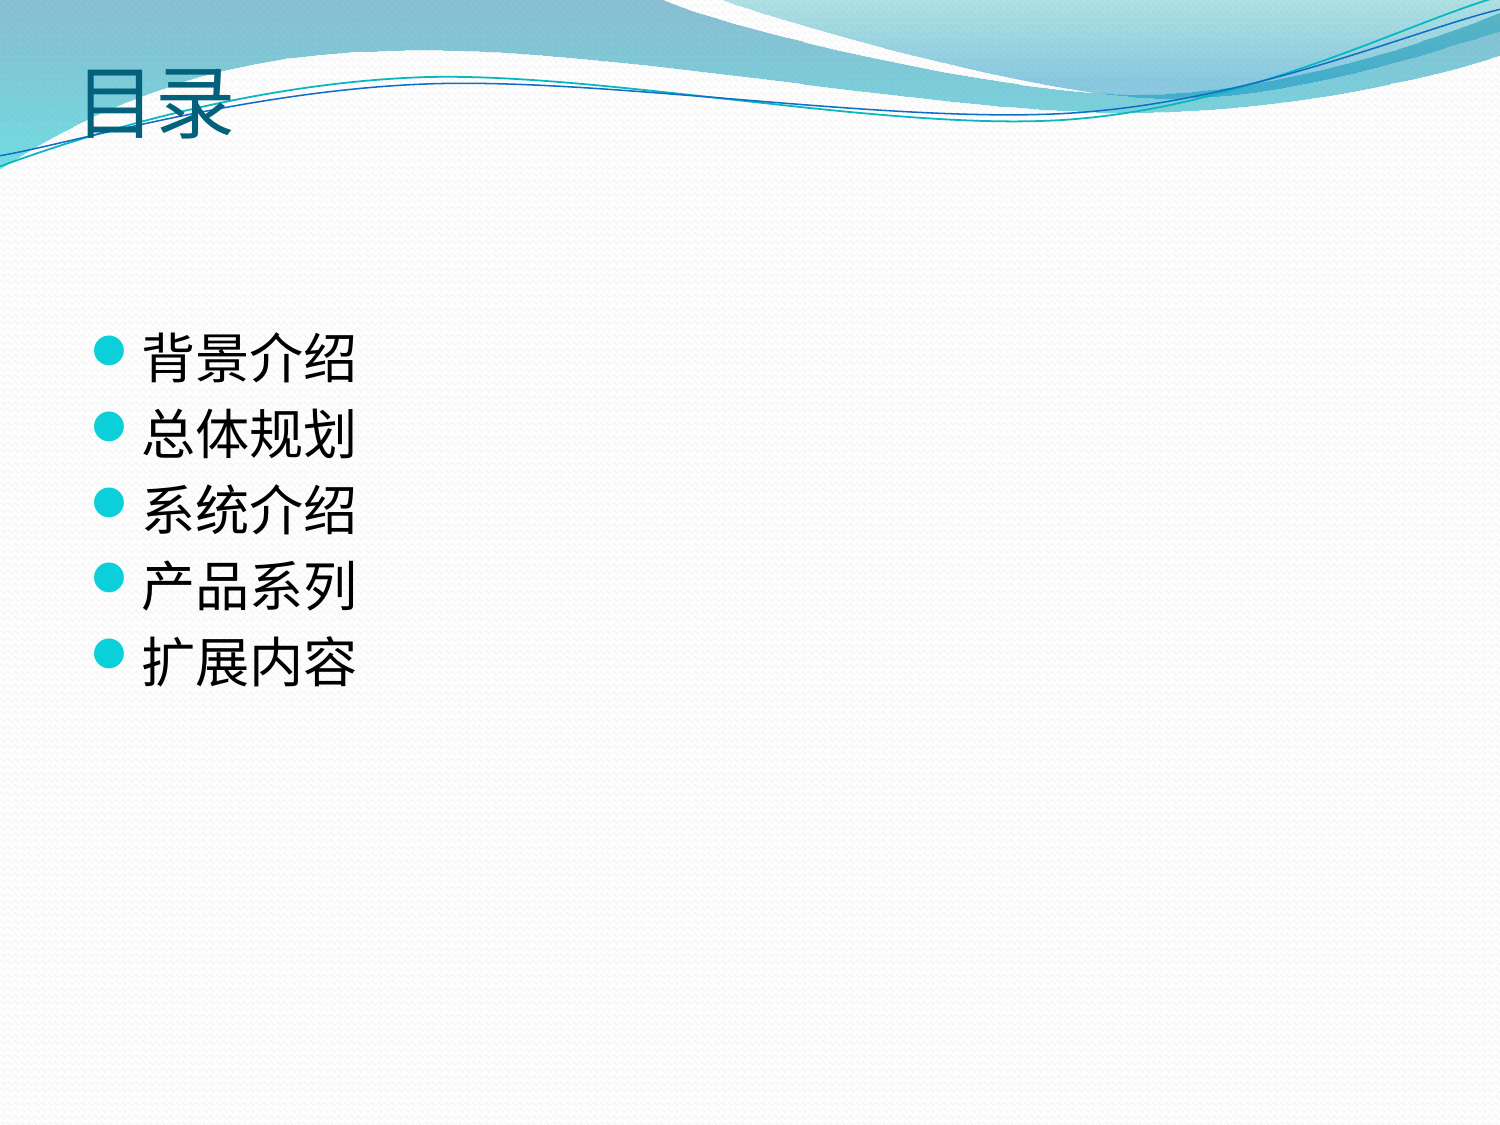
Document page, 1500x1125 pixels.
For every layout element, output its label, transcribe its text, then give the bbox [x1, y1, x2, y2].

list 背景介绍 总体规划 系统介绍 产品系列 扩展内容 [75, 317, 1425, 1038]
title 目录 [75, 45, 1425, 149]
